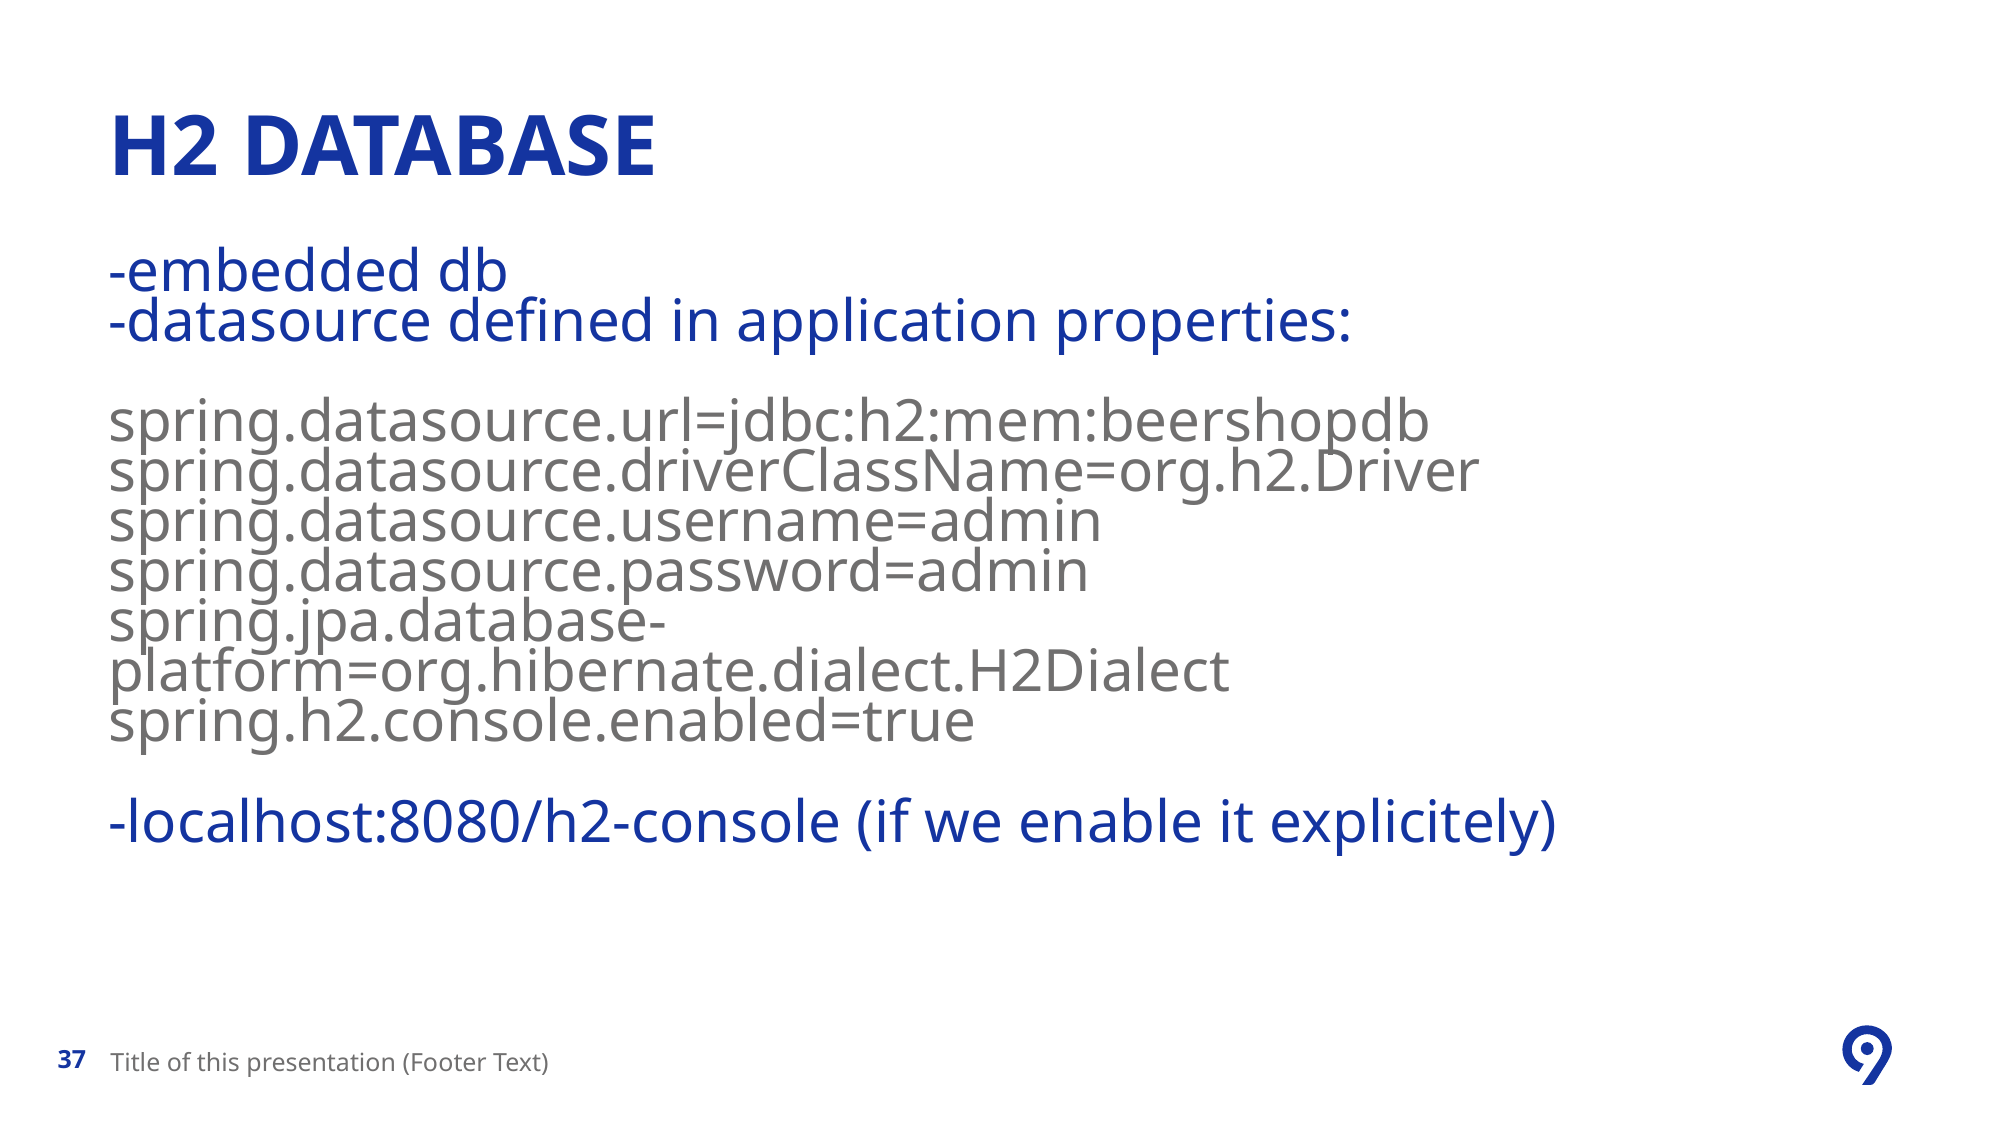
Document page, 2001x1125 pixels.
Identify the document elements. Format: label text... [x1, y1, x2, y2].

title H2 database [108, 84, 1579, 225]
slide_number 37 [57, 1045, 103, 1077]
footer Title of this presentation (Footer Text) [110, 1045, 1573, 1077]
list -embedded db -datasource defined in application properties: spring.datasource.url=jdbc:h2:mem:beershopdb spring.datasource.driverClassName=org.h2.Driver spring.datasource.username=admin spring.datasource.password=admin spring.jpa.database-platform=org.hibernate.dialect.H2Dialect spring.h2.console.enabled=true -localhost:8080/h2-console (if we enable it explicitely) [108, 253, 1579, 988]
